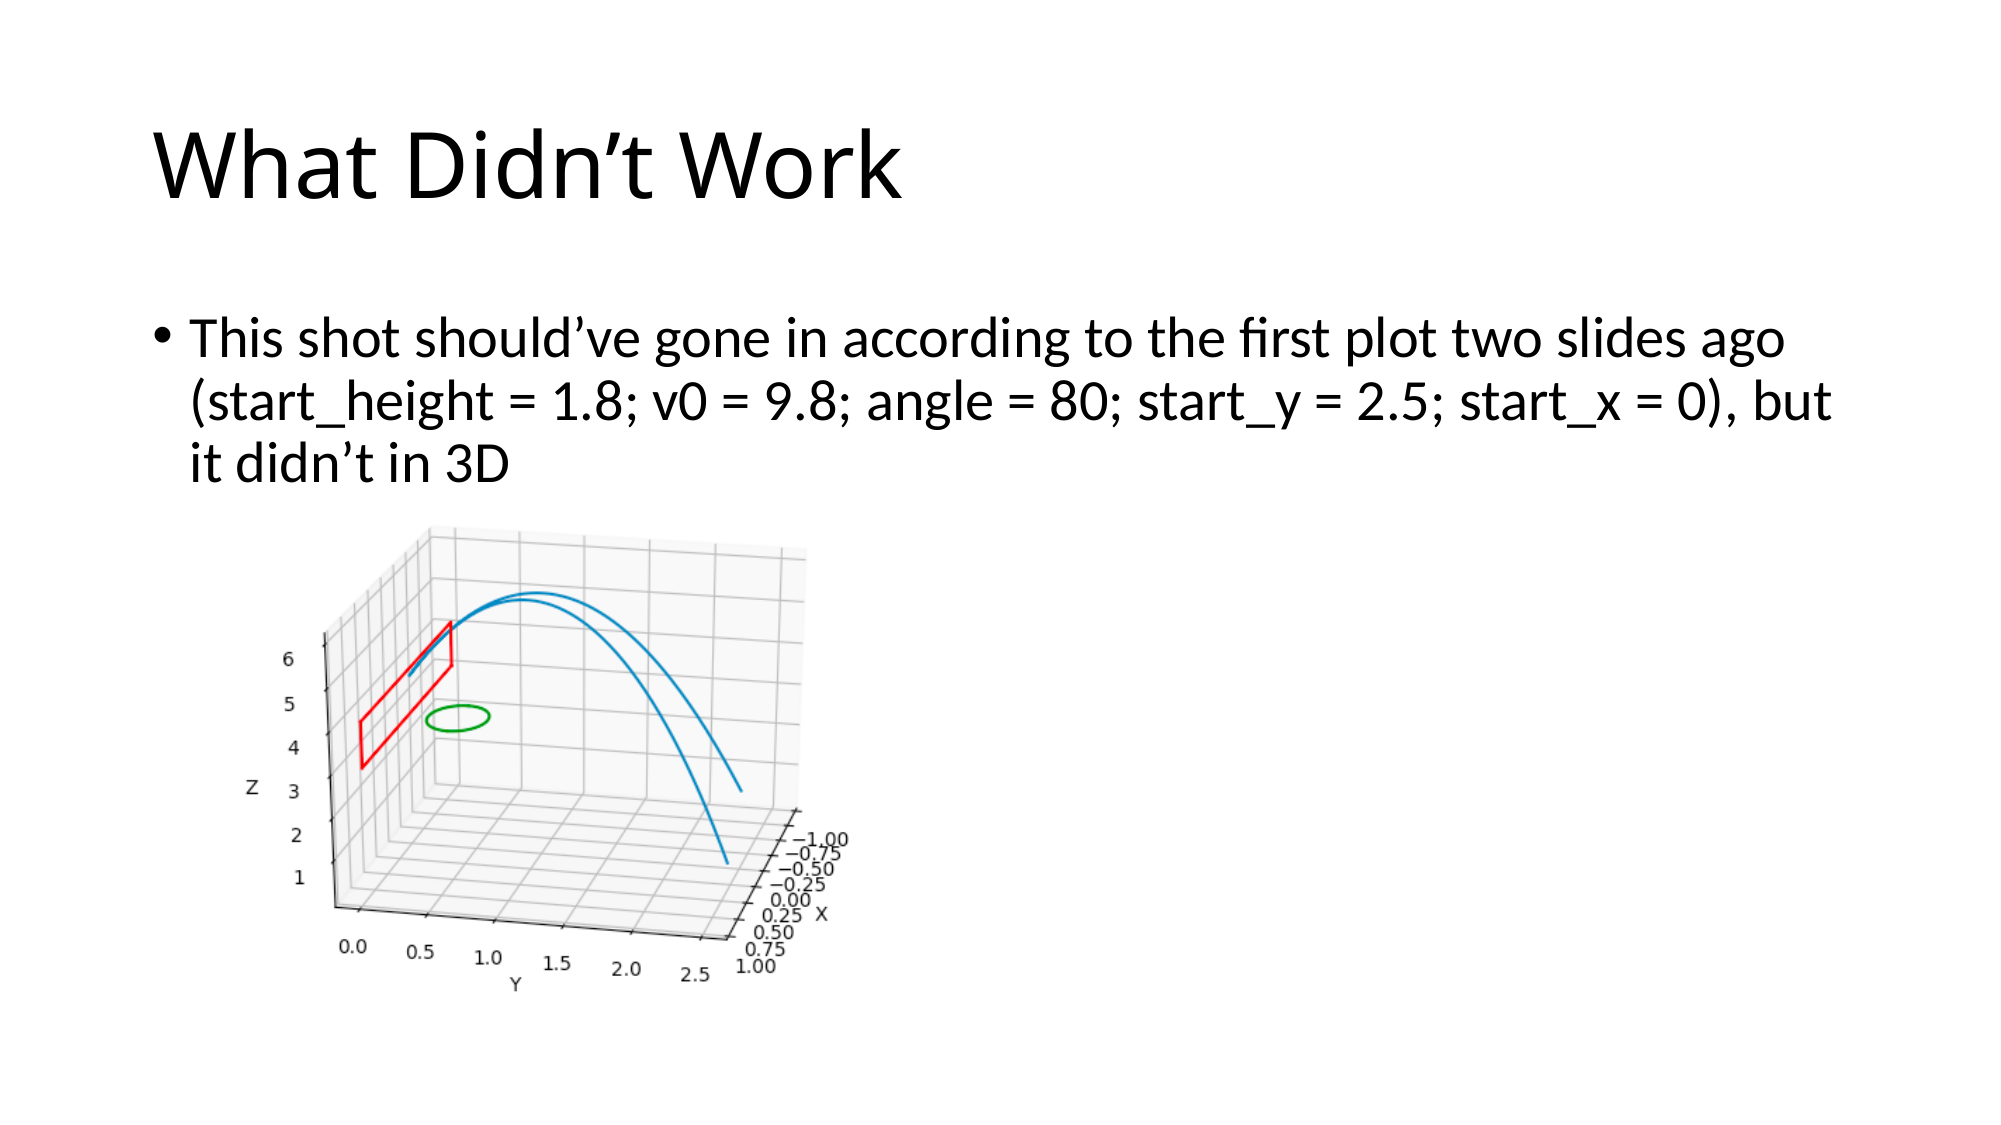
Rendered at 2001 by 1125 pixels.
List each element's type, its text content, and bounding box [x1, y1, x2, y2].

list This shot should’ve gone in according to the first plot two slides ago (start_height = 1.8; v0 = 9.8; angle = 80; start_y = 2.5; start_x = 0), but it didn’t in 3D [137, 299, 1863, 1014]
picture [219, 486, 891, 1014]
title What Didn’t Work [137, 59, 1863, 278]
